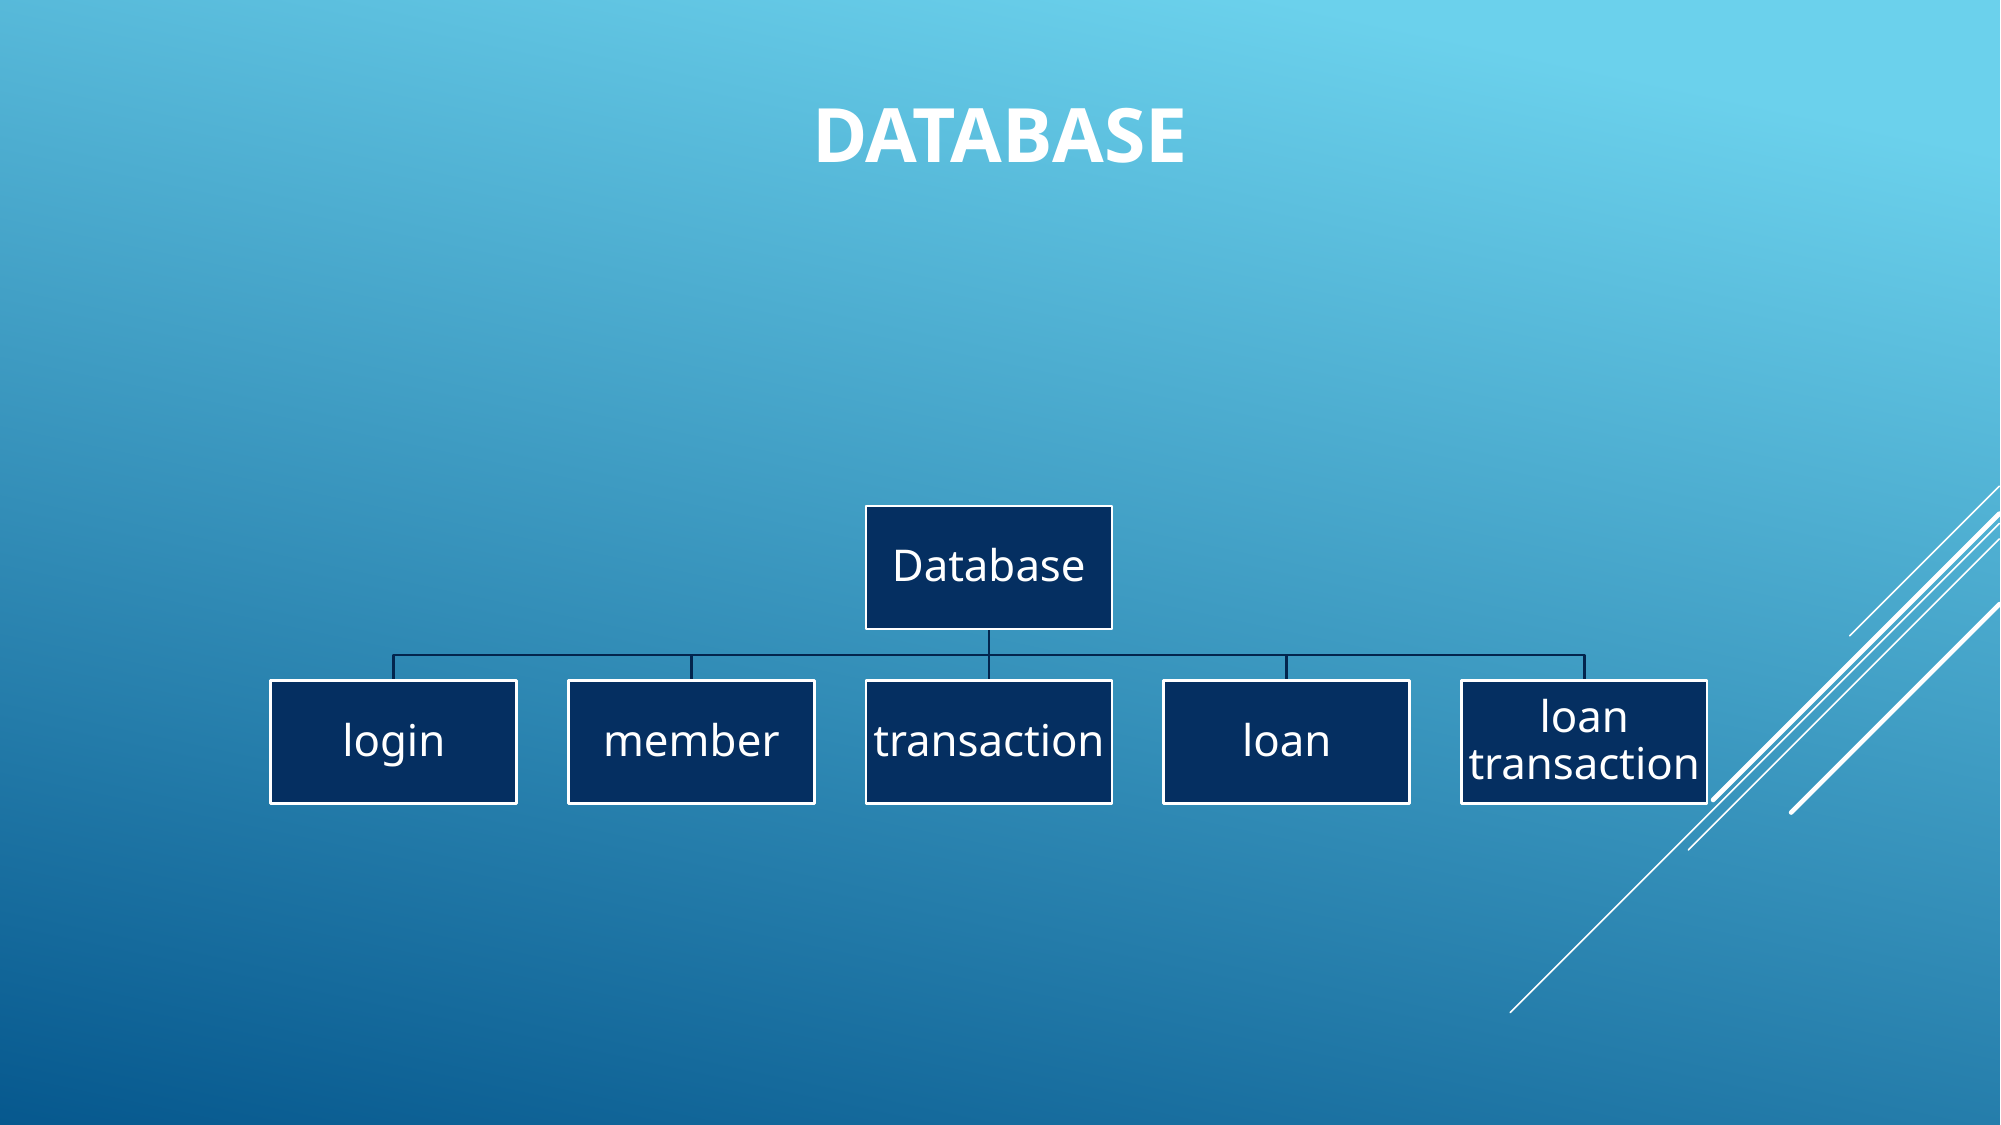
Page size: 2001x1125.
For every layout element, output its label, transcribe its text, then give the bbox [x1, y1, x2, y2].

title Database [0, 51, 2000, 185]
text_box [270, 210, 1708, 1100]
